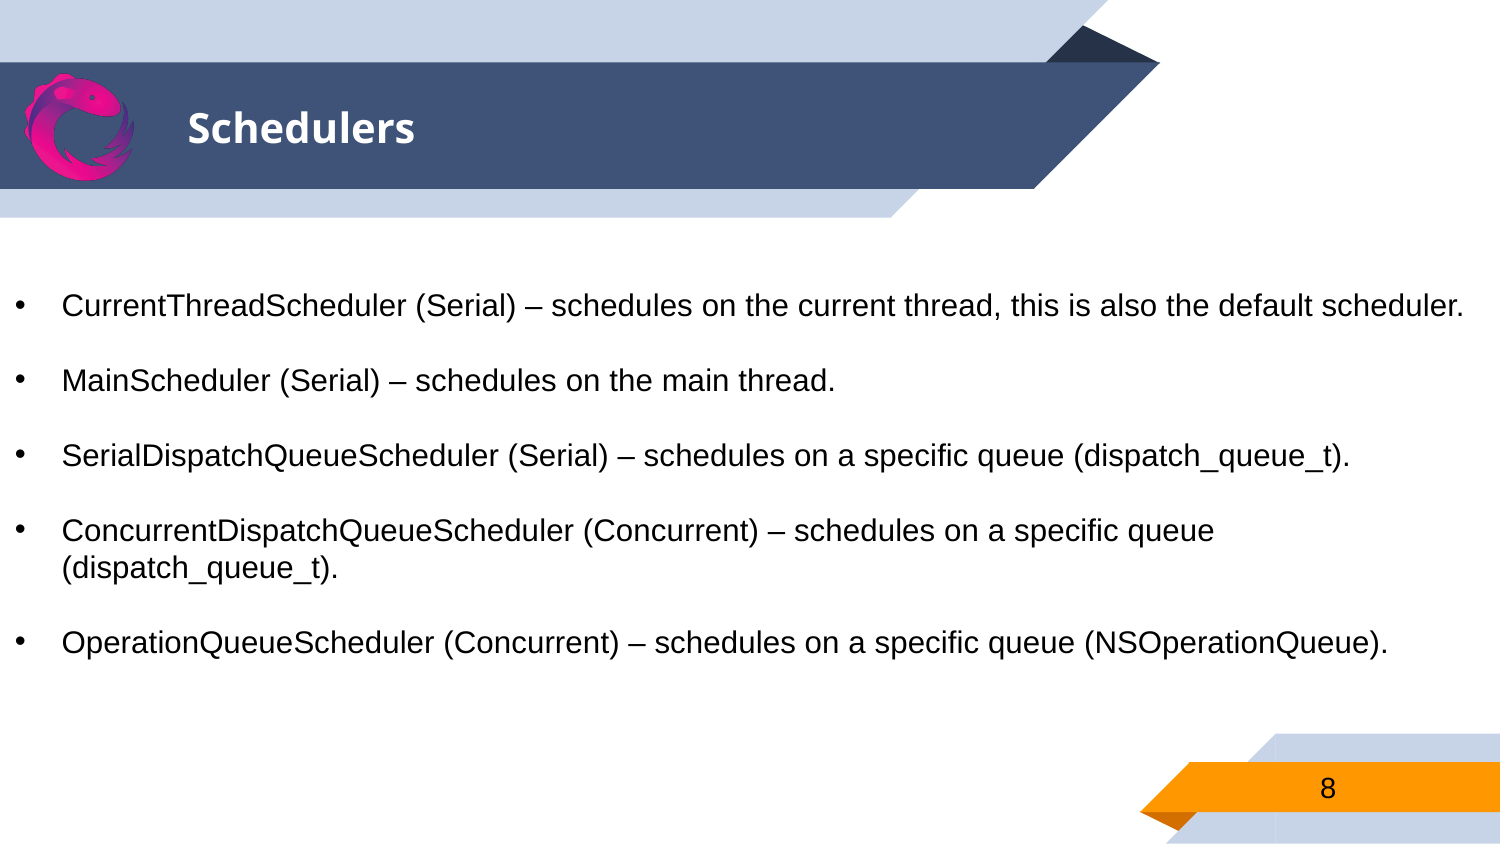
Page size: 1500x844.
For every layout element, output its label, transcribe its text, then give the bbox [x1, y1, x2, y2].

slide_number 8 [1305, 760, 1494, 813]
picture [24, 72, 134, 182]
text_box CurrentThreadScheduler (Serial) – schedules on the current thread, this is also the default scheduler. MainScheduler (Serial) – schedules on the main thread. SerialDispatchQueueScheduler (Serial) – schedules on a specific queue (dispatch_queue_t). ConcurrentDispatchQueueScheduler (Concurrent) – schedules on a specific queue (dispatch_queue_t). OperationQueueScheduler (Concurrent) – schedules on a specific queue (NSOperationQueue). [0, 278, 1494, 668]
title Schedulers [172, 64, 918, 190]
